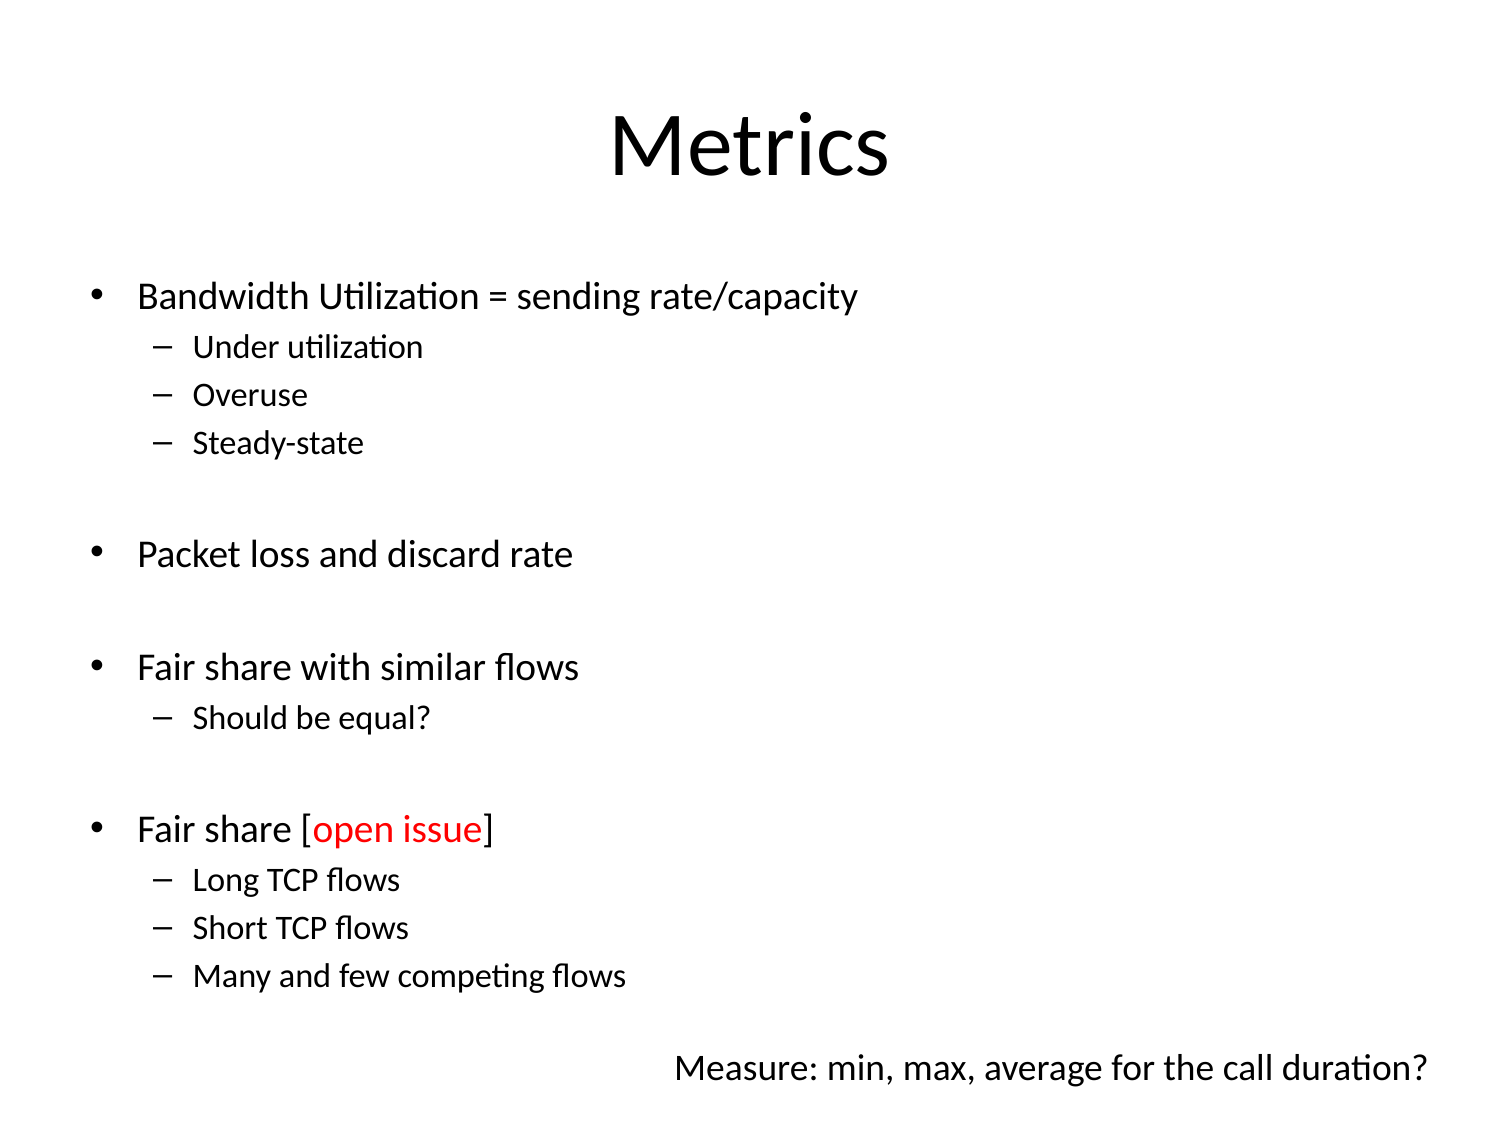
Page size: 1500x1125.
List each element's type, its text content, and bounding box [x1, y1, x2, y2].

text_box Measure: min, max, average for the call duration? [659, 1035, 1445, 1095]
title Metrics [75, 45, 1425, 233]
list Bandwidth Utilization = sending rate/capacity Under utilization Overuse Steady-state Packet loss and discard rate Fair share with similar flows Should be equal? Fair share [open issue] Long TCP flows Short TCP flows Many and few competing flows [75, 262, 1425, 1005]
